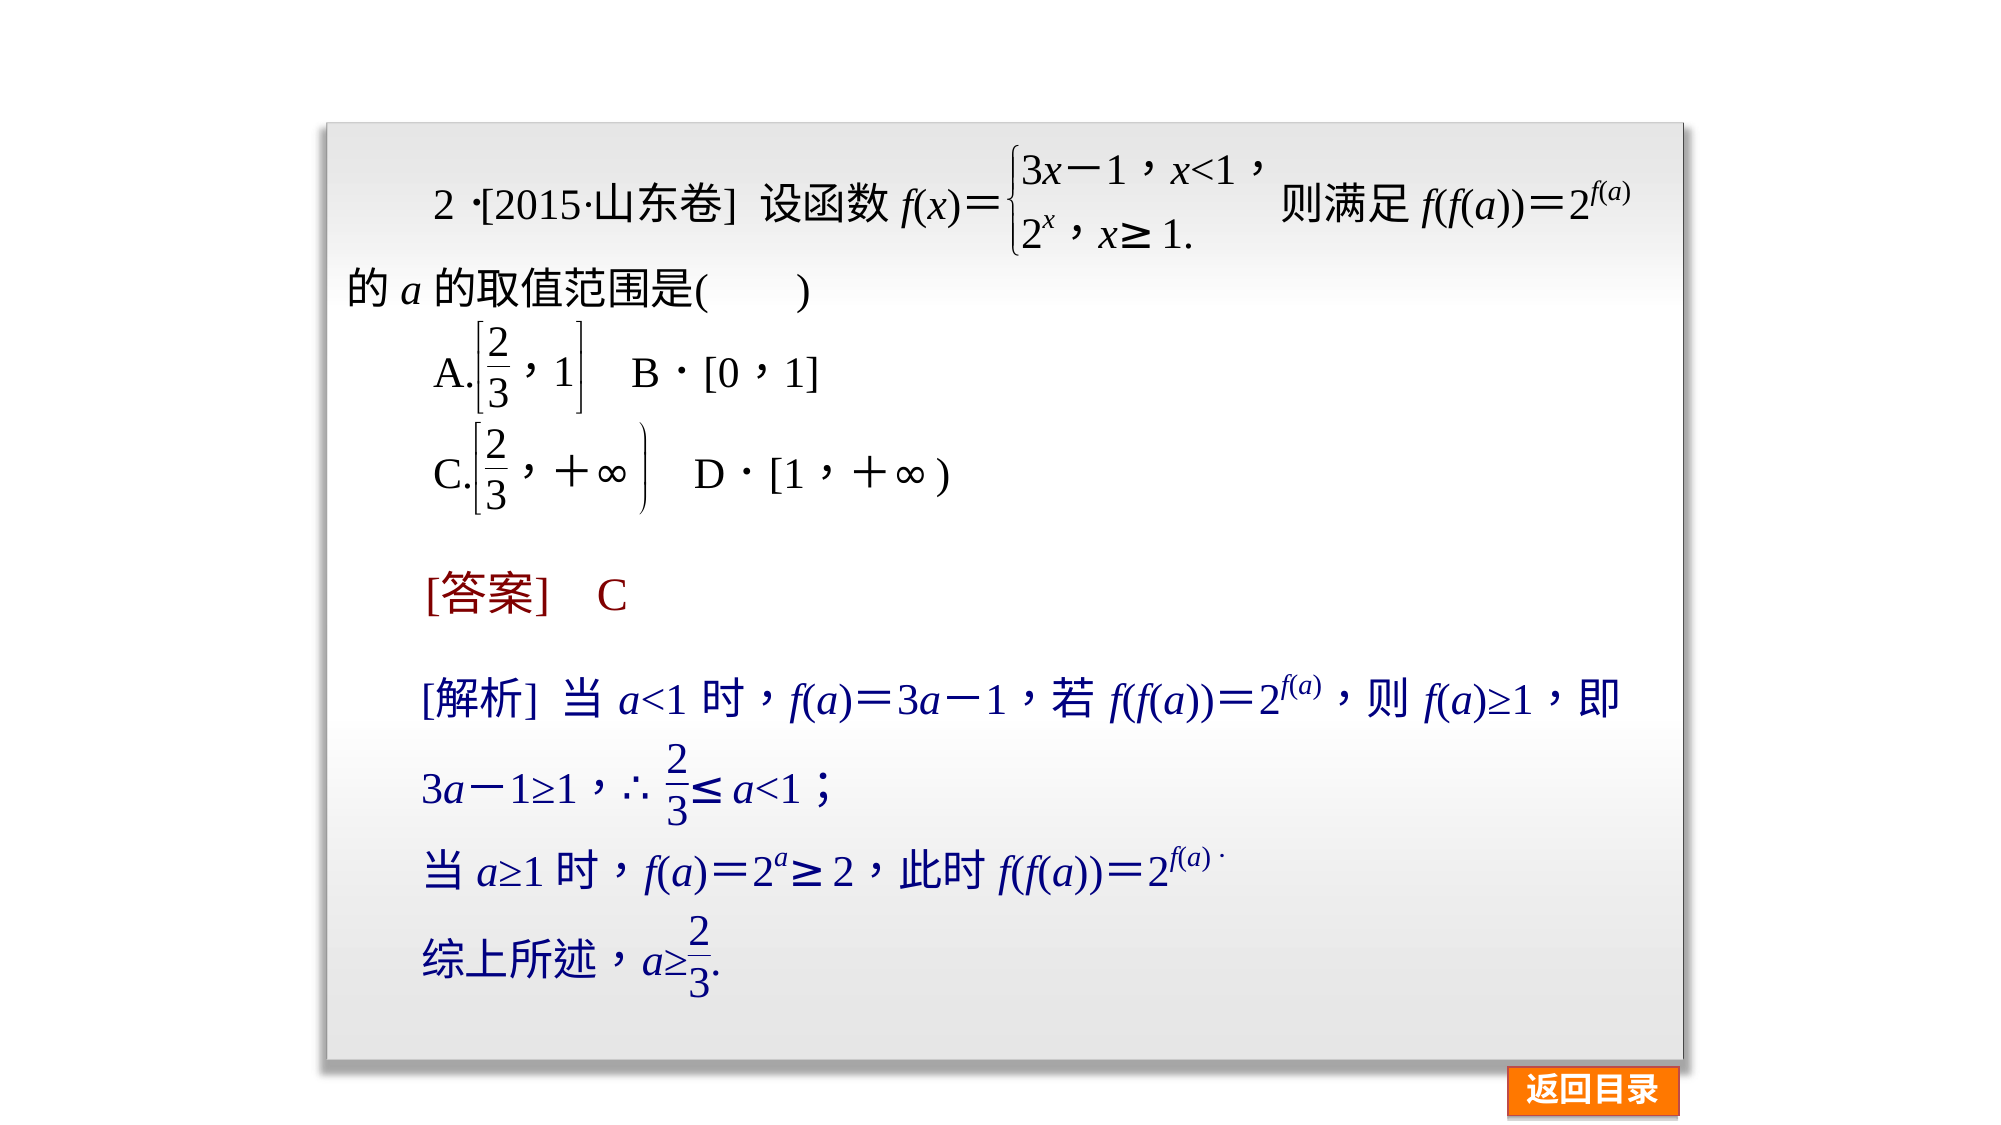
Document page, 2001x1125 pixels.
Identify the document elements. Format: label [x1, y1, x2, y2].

text_box [249, 113, 1750, 1125]
text_box [421, 670, 1622, 1125]
text_box [346, 140, 1630, 635]
text_box [331, 564, 1482, 657]
